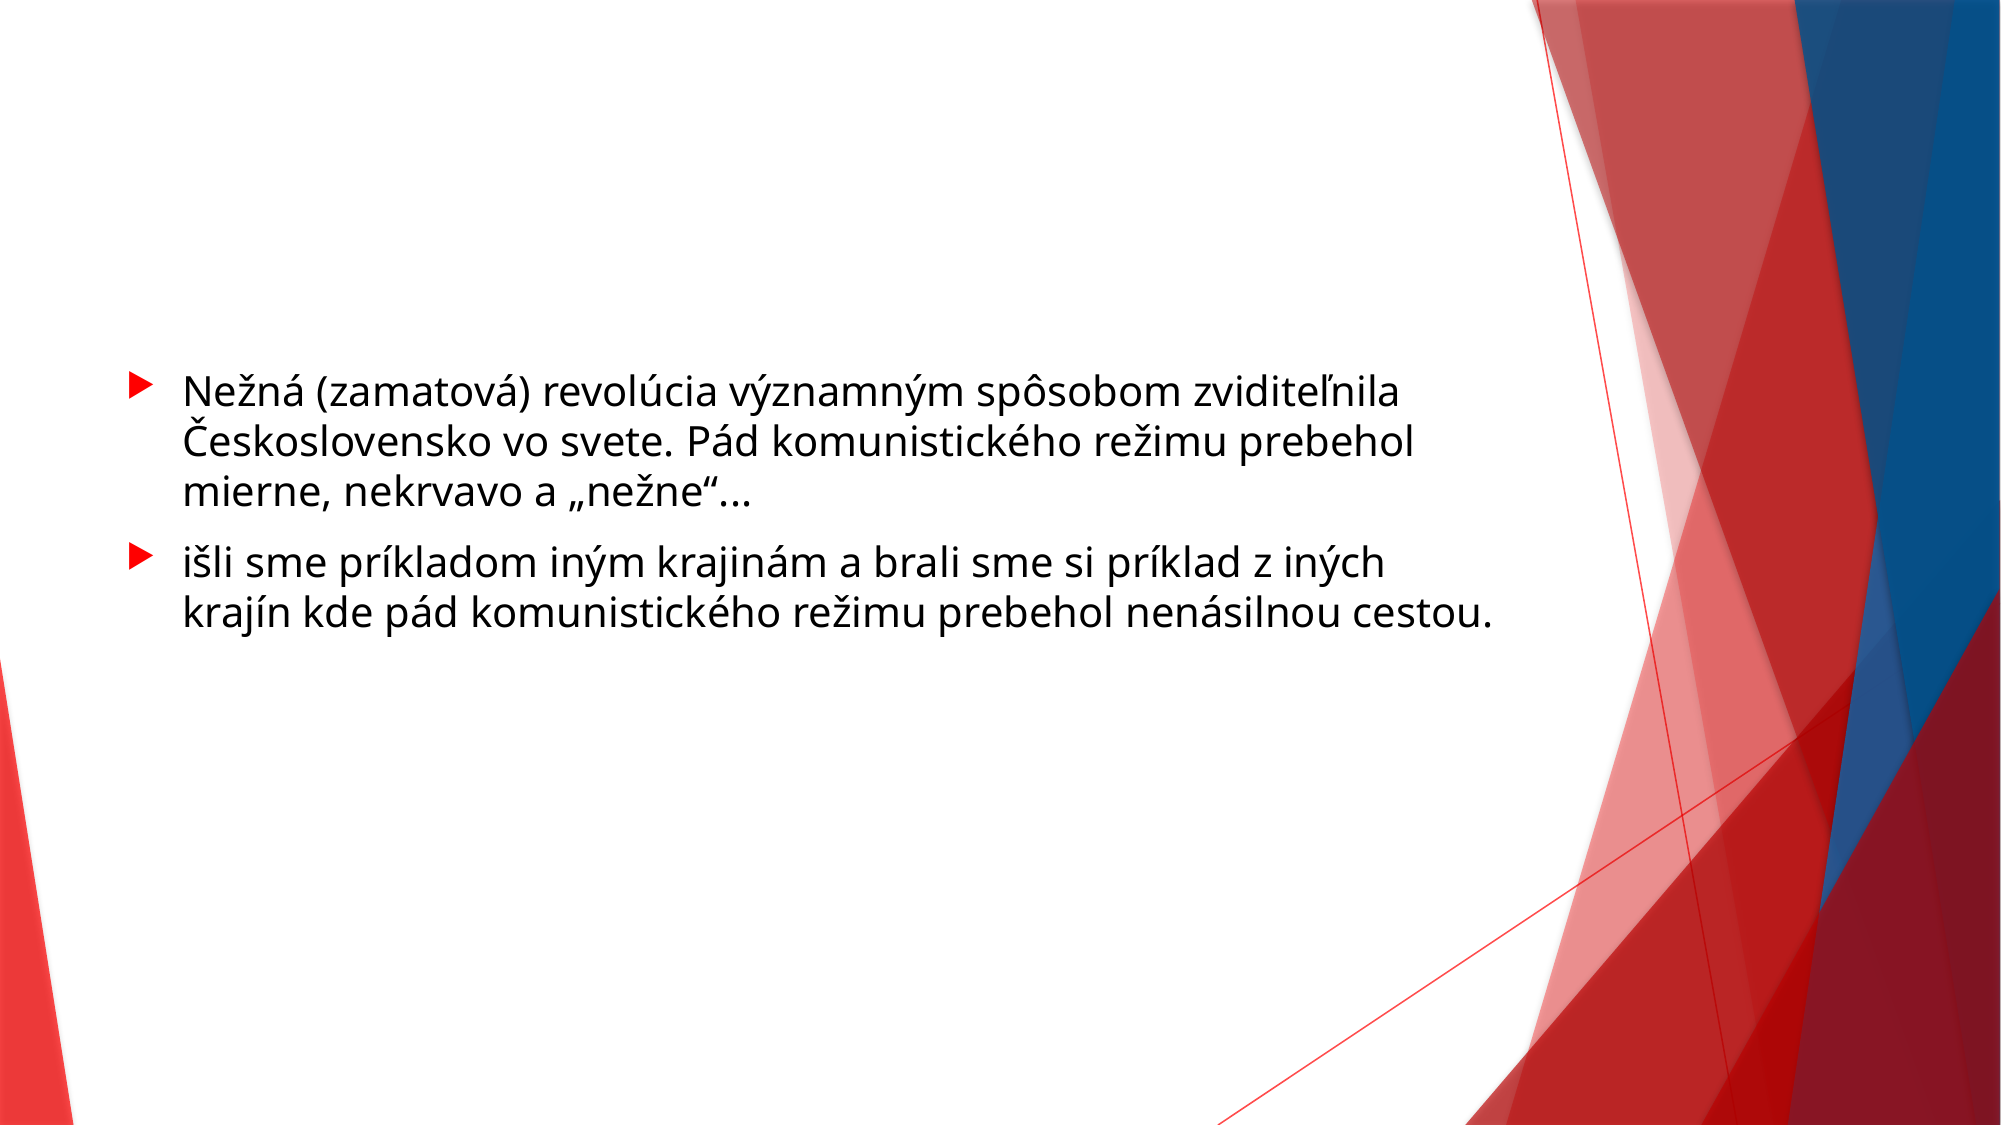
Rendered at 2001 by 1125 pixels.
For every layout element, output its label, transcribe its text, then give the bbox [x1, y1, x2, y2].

list Nežná (zamatová) revolúcia významným spôsobom zviditeľnila Československo vo svete. Pád komunistického režimu prebehol mierne, nekrvavo a „nežne“... išli sme príkladom iným krajinám a brali sme si príklad z iných krajín kde pád komunistického režimu prebehol nenásilnou cestou. [111, 286, 1522, 992]
